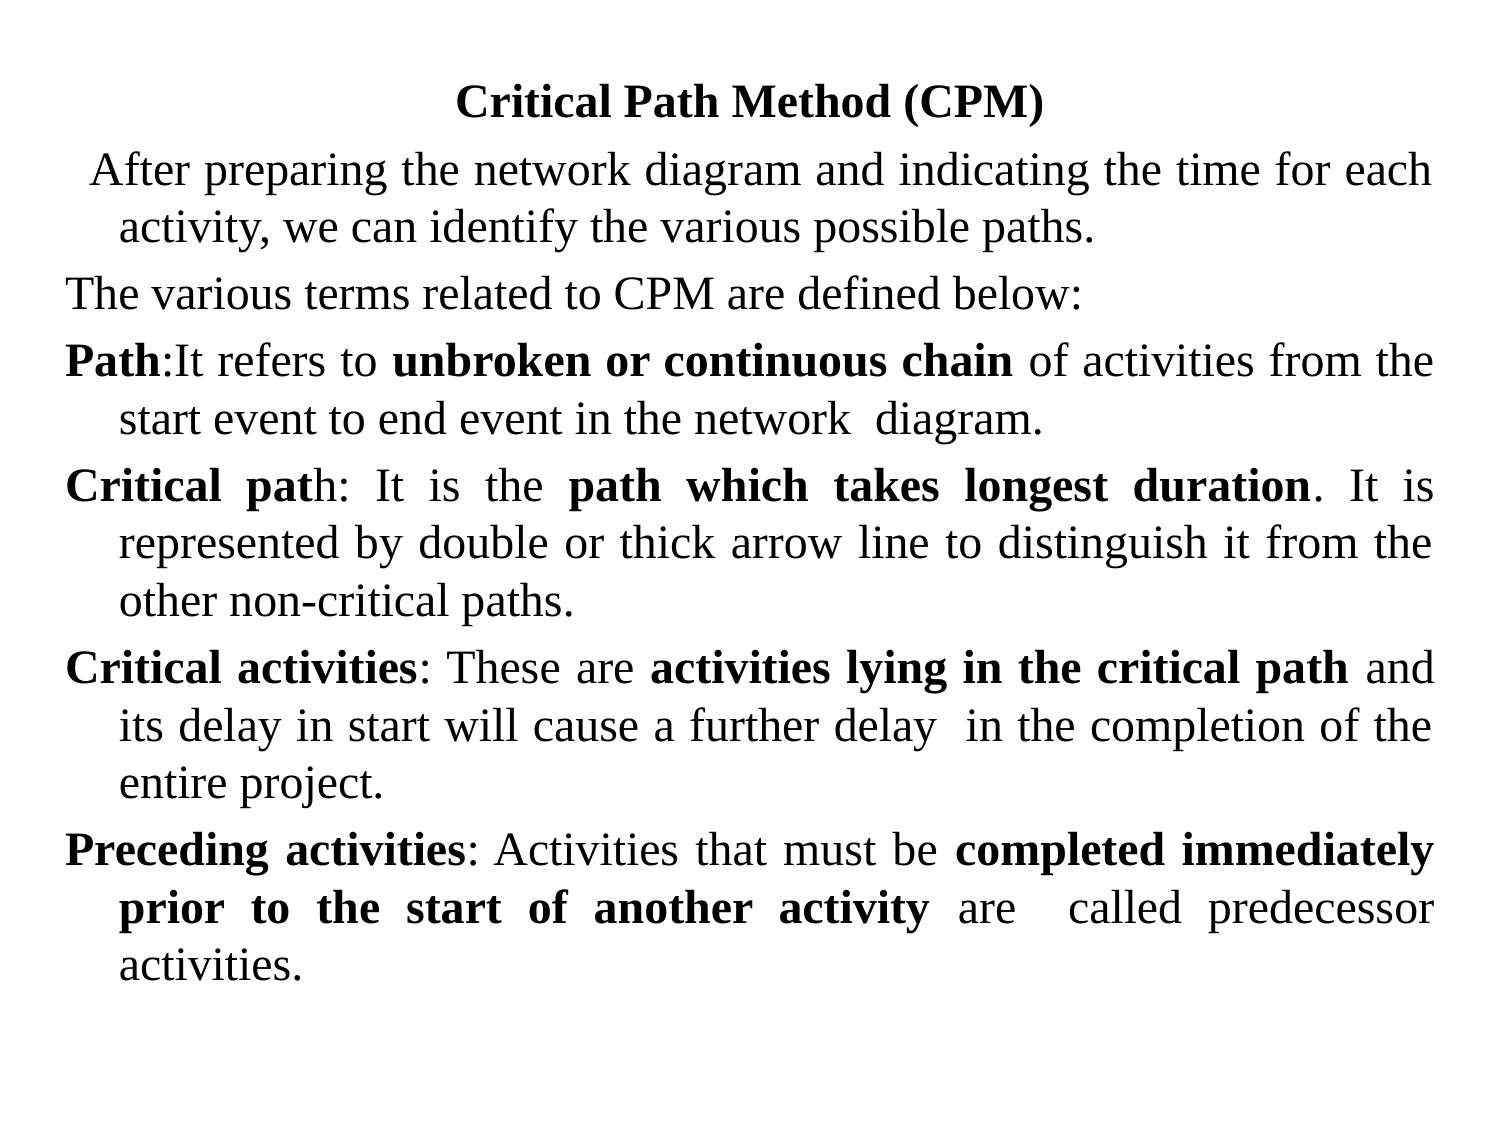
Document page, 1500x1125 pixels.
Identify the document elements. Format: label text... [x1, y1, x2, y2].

list Critical Path Method (CPM) After preparing the network diagram and indicating the time for each activity, we can identify the various possible paths. The various terms related to CPM are defined below: Path:It refers to unbroken or continuous chain of activities from the start event to end event in the network diagram. Critical path: It is the path which takes longest duration. It is represented by double or thick arrow line to distinguish it from the other non-critical paths. Critical activities: These are activities lying in the critical path and its delay in start will cause a further delay in the completion of the entire project. Preceding activities: Activities that must be completed immediately prior to the start of another activity are called predecessor activities. [50, 62, 1450, 1075]
